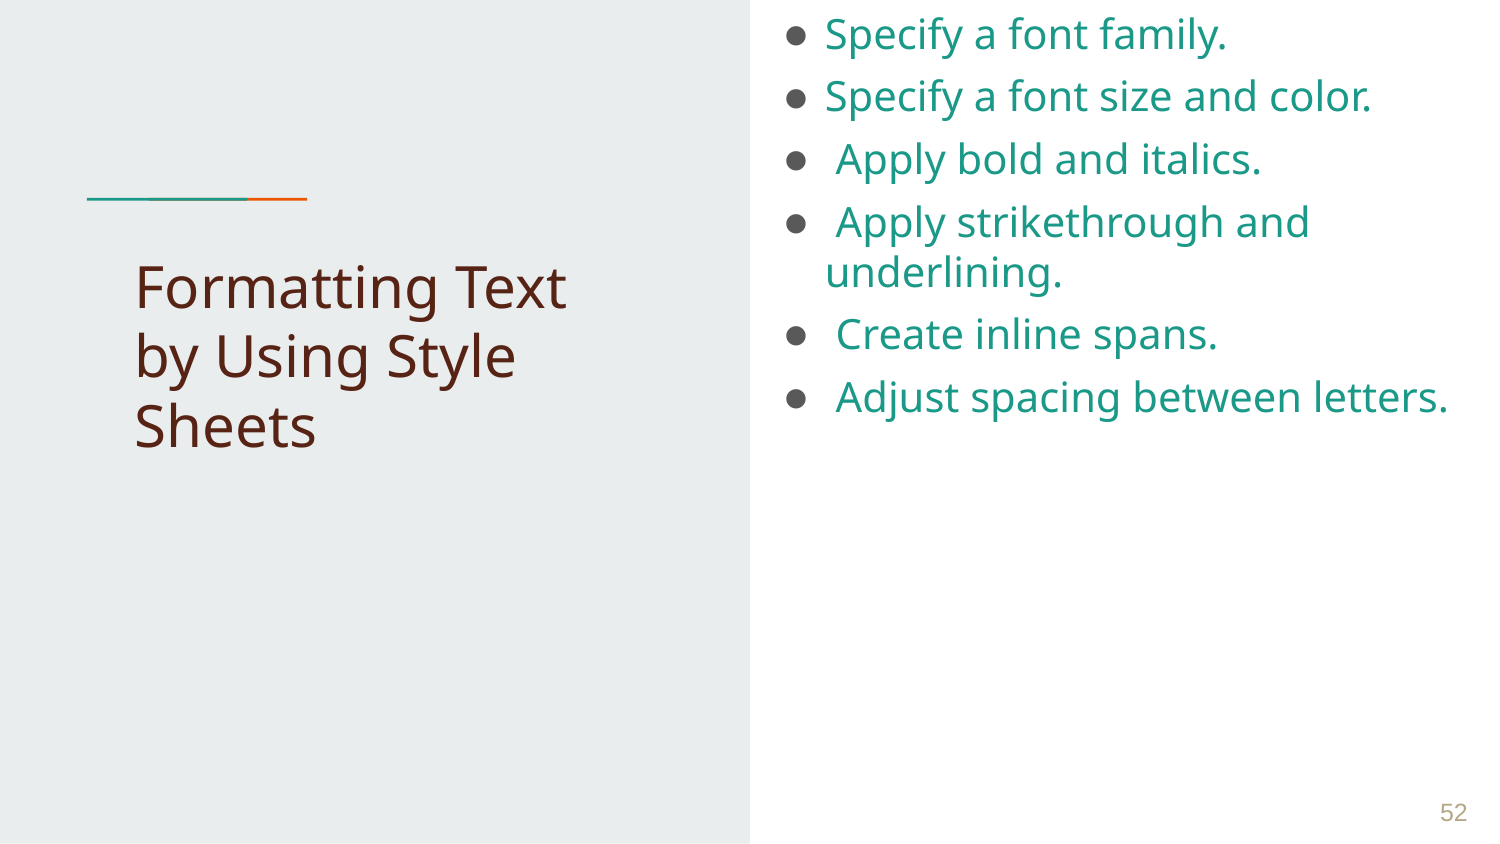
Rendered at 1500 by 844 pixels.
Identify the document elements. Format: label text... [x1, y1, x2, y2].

list Specify a font family. Specify a font size and color. Apply bold and italics. Apply strikethrough and underlining. Create inline spans. Adjust spacing between letters. [750, 0, 1500, 844]
title Formatting Text by Using Style Sheets [119, 216, 662, 494]
